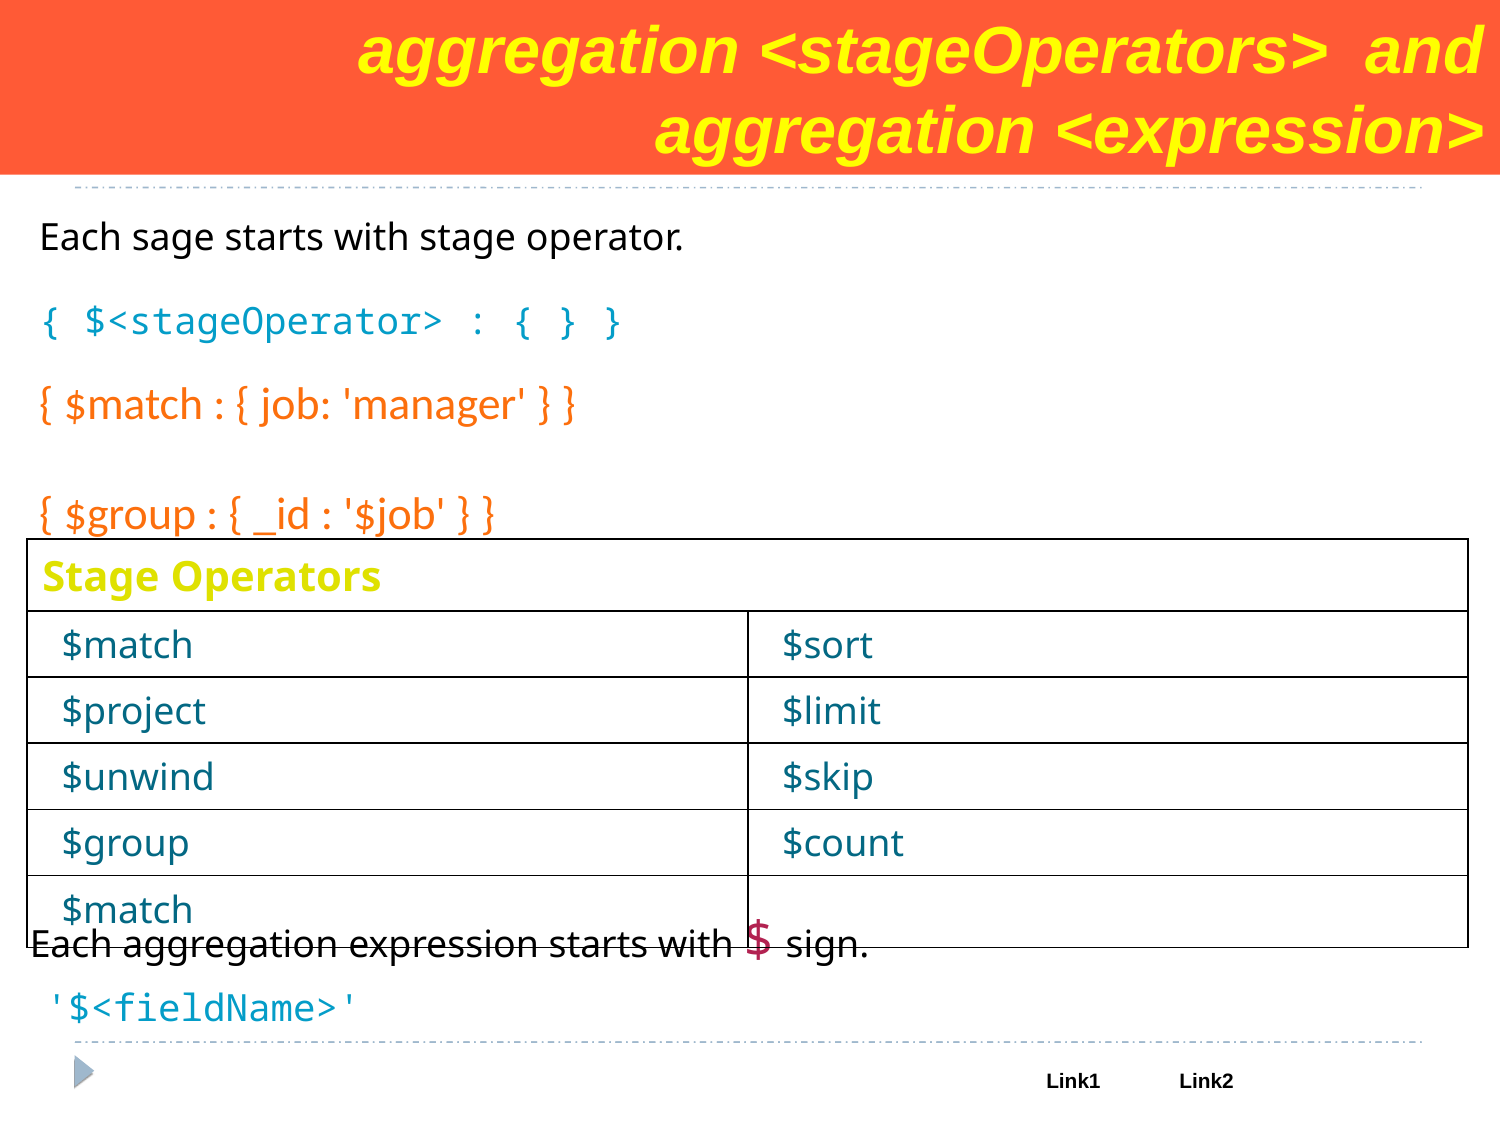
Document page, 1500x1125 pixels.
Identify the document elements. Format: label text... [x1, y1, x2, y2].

table_cell $sort [749, 612, 1467, 676]
table_cell $limit [749, 678, 1467, 742]
table_cell $skip [749, 744, 1467, 809]
text_box { $<stageOperator> : { } } [24, 289, 1462, 350]
table_cell $count [749, 810, 1467, 875]
text_box aggregation <stageOperators> and aggregation <expression> [0, 0, 1500, 175]
text_box Each sage starts with stage operator. [24, 205, 1476, 266]
table_header Stage Operators [28, 540, 1467, 610]
table_cell $group [28, 810, 747, 875]
table_cell $match [28, 876, 747, 947]
table_cell $unwind [28, 744, 747, 809]
table_cell [749, 876, 1467, 947]
text_box Each aggregation expression starts with $ sign. [14, 900, 1466, 975]
text_box { $match : { job: 'manager' } } { $group : { _id : '$job' } } [24, 366, 1462, 511]
table_cell $project [28, 678, 747, 742]
text_box '$<fieldName>' [30, 976, 1468, 1037]
table_cell $match [28, 612, 747, 676]
